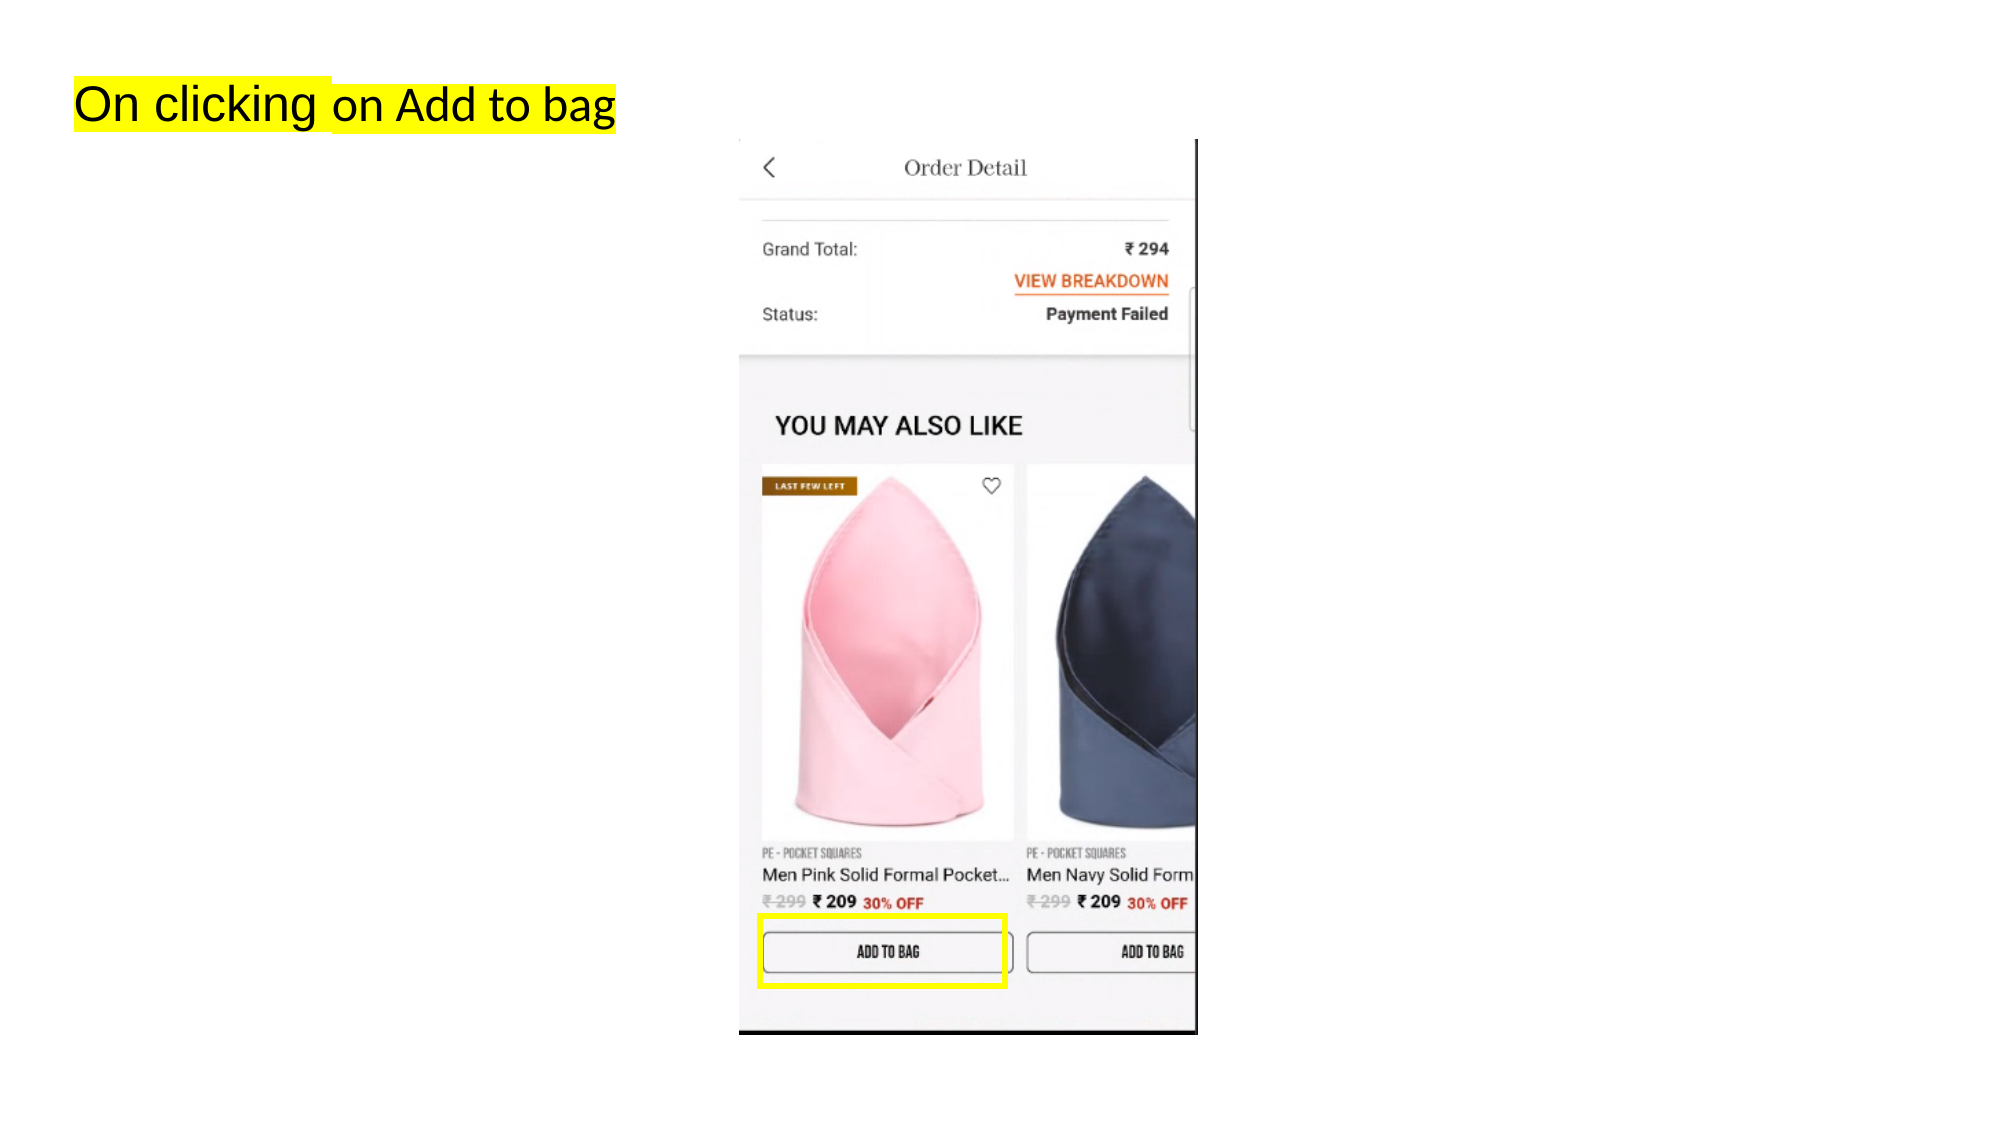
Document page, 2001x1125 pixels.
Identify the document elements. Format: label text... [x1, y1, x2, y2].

picture [739, 139, 1198, 1035]
text_box On clicking on Add to bag [58, 63, 760, 139]
